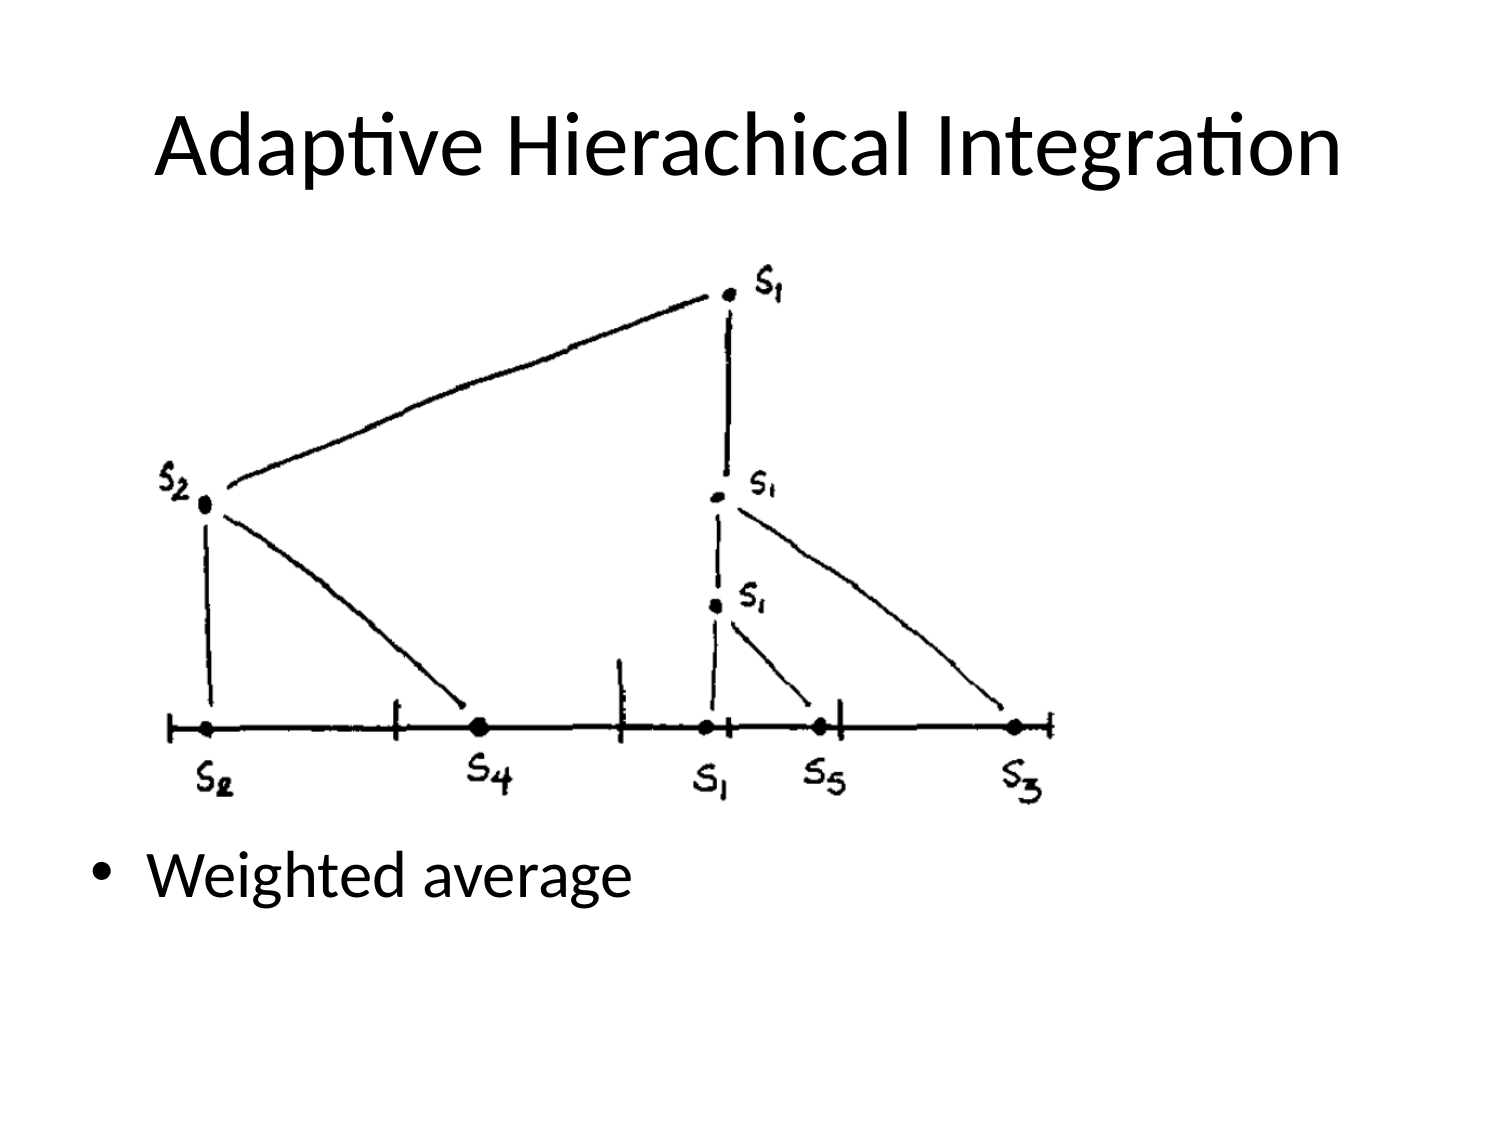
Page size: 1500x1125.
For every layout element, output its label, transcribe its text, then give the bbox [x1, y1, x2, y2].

list Weighted average [75, 262, 1425, 1005]
title Adaptive Hierachical Integration [75, 45, 1425, 233]
picture [137, 249, 1063, 811]
